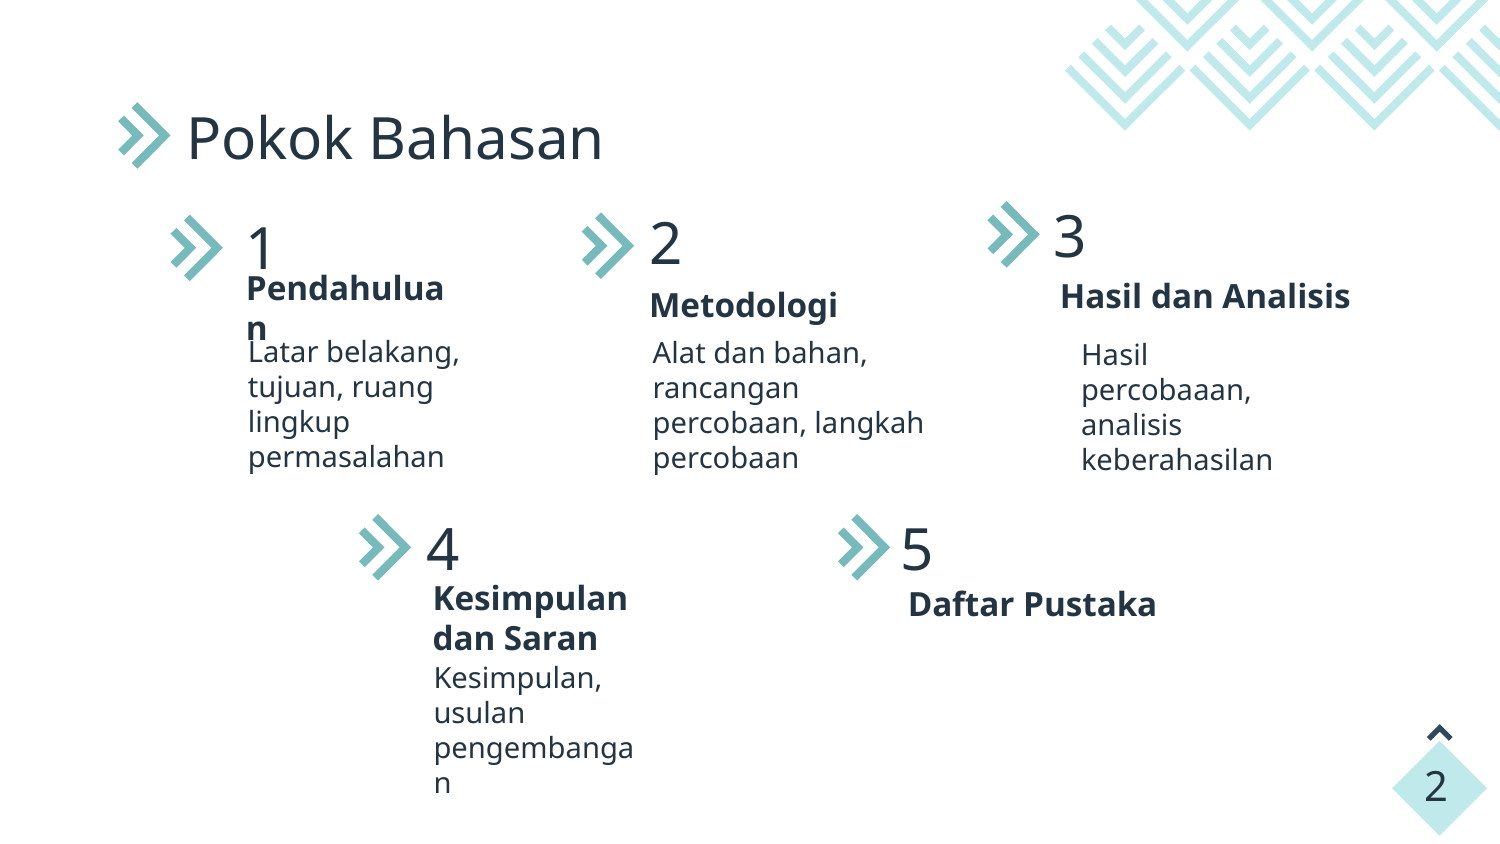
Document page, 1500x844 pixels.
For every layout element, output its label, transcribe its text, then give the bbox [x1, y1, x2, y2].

text_box 5 [893, 514, 953, 568]
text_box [358, 513, 412, 581]
title 1 [230, 212, 295, 280]
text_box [1390, 739, 1489, 807]
subtitle Alat dan bahan, rancangan percobaan, langkah percobaan [637, 319, 950, 484]
subtitle Hasil dan Analisis [1044, 265, 1410, 326]
title 2 [634, 208, 700, 275]
subtitle Metodologi [634, 282, 882, 327]
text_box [170, 214, 224, 282]
text_box Kesimpulan, usulan pengembangan [418, 644, 667, 809]
title Pokok Bahasan [171, 88, 1392, 183]
text_box Daftar Pustaka [892, 568, 1180, 638]
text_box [581, 212, 635, 280]
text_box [837, 513, 891, 581]
subtitle Hasil percobaaan, analisis keberahasilan [1066, 321, 1314, 486]
subtitle Latar belakang, tujuan, ruang lingkup permasalahan [232, 318, 500, 473]
title 4 [413, 514, 486, 581]
subtitle Pendahuluan [230, 282, 479, 333]
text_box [987, 200, 1040, 268]
subtitle Kesimpulan dan Saran [417, 577, 717, 658]
title 3 [1042, 201, 1106, 268]
